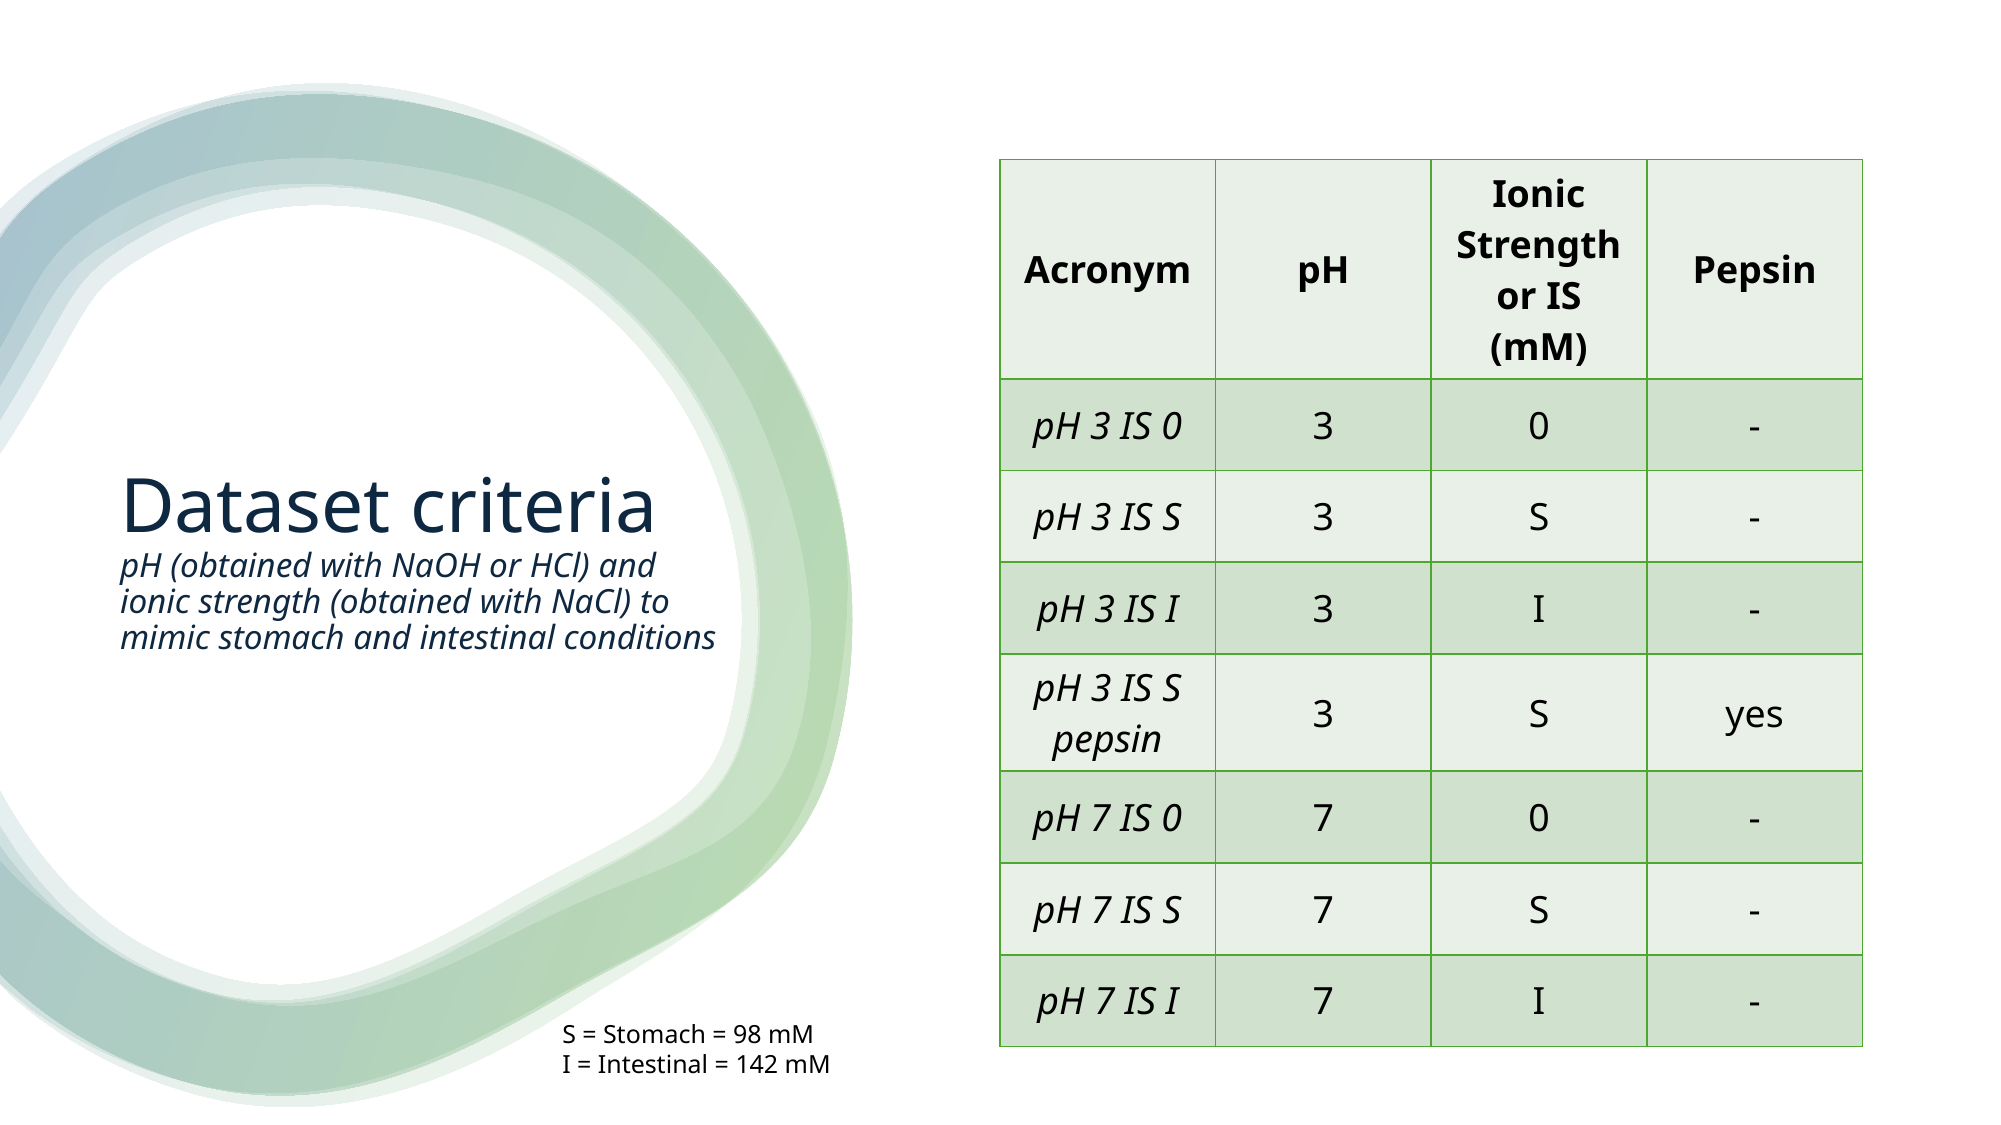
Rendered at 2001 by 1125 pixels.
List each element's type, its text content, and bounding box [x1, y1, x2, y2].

table_header pH [1216, 160, 1430, 378]
table_cell - [1648, 956, 1862, 1046]
table_cell pH 7 IS I [1001, 956, 1215, 1046]
table_cell 0 [1432, 772, 1646, 862]
table_header Acronym [1001, 160, 1215, 378]
table_cell 7 [1216, 772, 1430, 862]
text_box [0, 82, 853, 1108]
table_cell yes [1648, 655, 1862, 770]
table_cell pH 7 IS S [1001, 864, 1215, 954]
table_cell 3 [1216, 655, 1430, 770]
table_cell S [1432, 471, 1646, 561]
table_cell - [1648, 864, 1862, 954]
table_cell 0 [1432, 380, 1646, 470]
table_cell - [1648, 563, 1862, 653]
table_cell I [1432, 956, 1646, 1046]
table_cell pH 3 IS S [1001, 471, 1215, 561]
table_cell pH 3 IS 0 [1001, 380, 1215, 470]
table_cell 3 [1216, 380, 1430, 470]
table_cell 7 [1216, 864, 1430, 954]
text_box [0, 0, 2000, 1125]
table_cell - [1648, 471, 1862, 561]
table_cell S [1432, 864, 1646, 954]
table_header Pepsin [1648, 160, 1862, 378]
table_cell 7 [1216, 956, 1430, 1046]
table_cell 3 [1216, 563, 1430, 653]
table_cell - [1648, 380, 1862, 470]
table_cell pH 3 IS S pepsin [1001, 655, 1215, 770]
table_header Ionic Strength or IS (mM) [1432, 160, 1646, 378]
table_cell I [1432, 563, 1646, 653]
table_cell pH 7 IS 0 [1001, 772, 1215, 862]
table_cell 3 [1216, 471, 1430, 561]
table_cell - [1648, 772, 1862, 862]
table_cell pH 3 IS I [1001, 563, 1215, 653]
table_cell S [1432, 655, 1646, 770]
